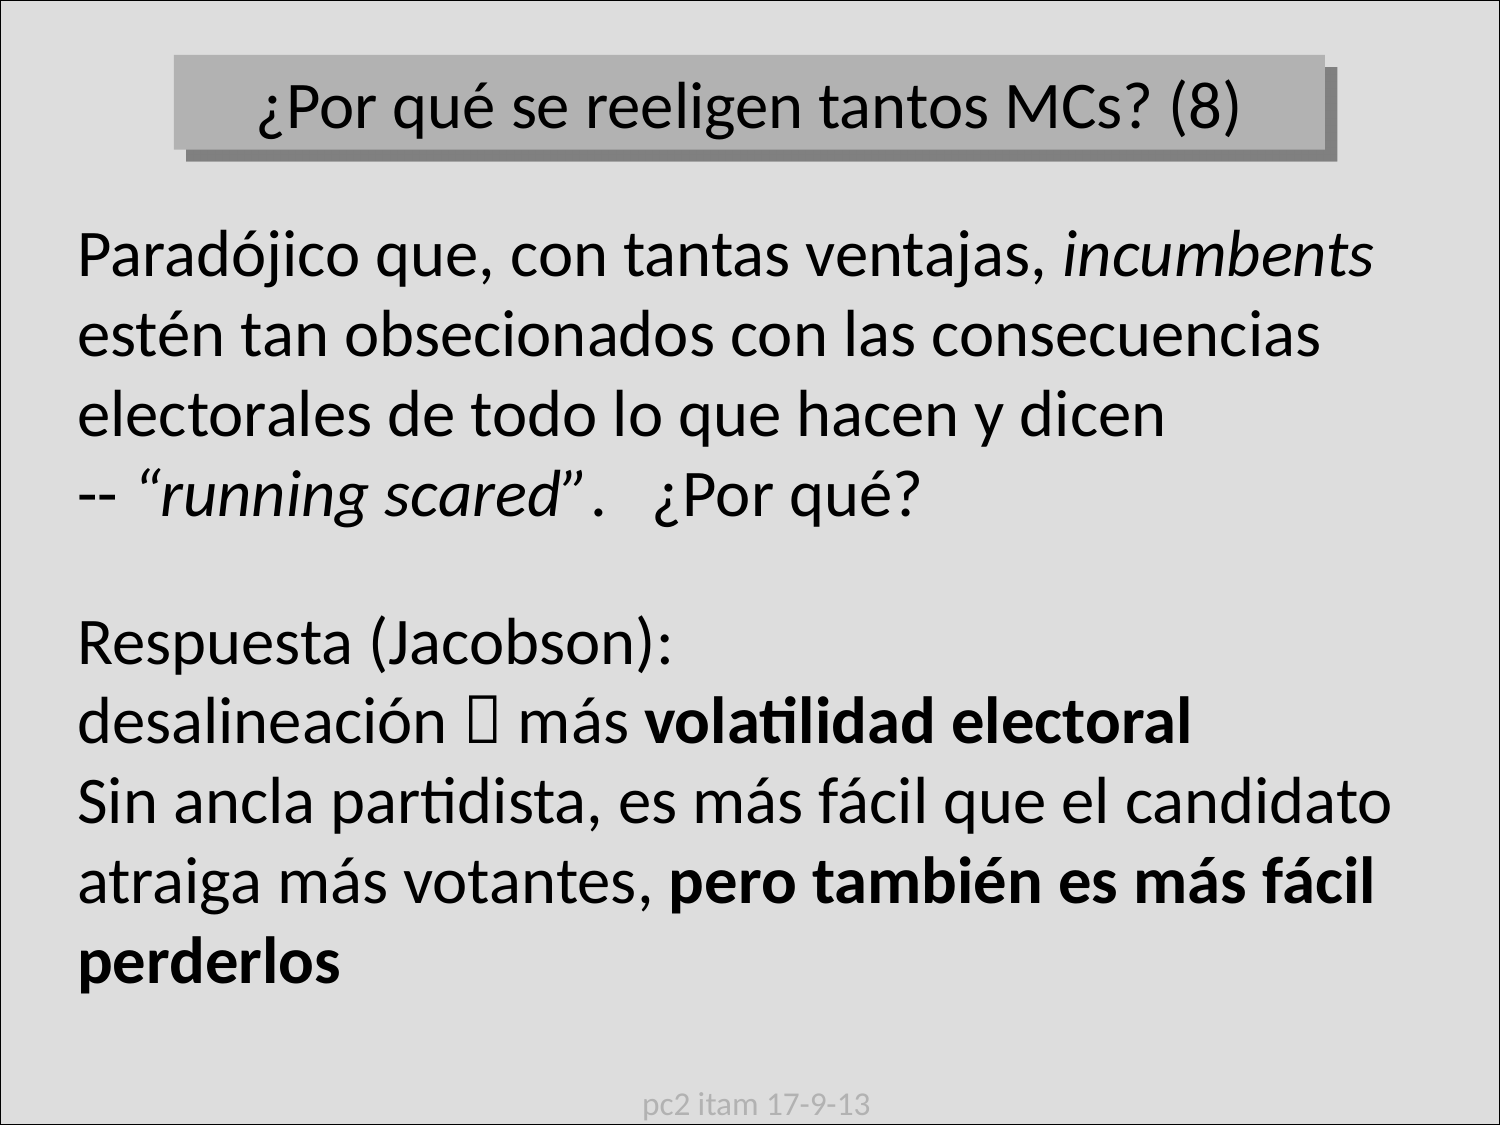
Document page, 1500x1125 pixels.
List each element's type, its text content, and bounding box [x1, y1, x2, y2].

text_box Paradójico que, con tantas ventajas, incumbents estén tan obsecionados con las consecuencias electorales de todo lo que hacen y dicen -- “running scared”. ¿Por qué? [62, 202, 1439, 538]
text_box Respuesta (Jacobson): desalineación  más volatilidad electoral Sin ancla partidista, es más fácil que el candidato atraiga más votantes, pero también es más fácil perderlos [62, 590, 1439, 1005]
text_box ¿Por qué se reeligen tantos MCs? (8) [173, 54, 1325, 150]
